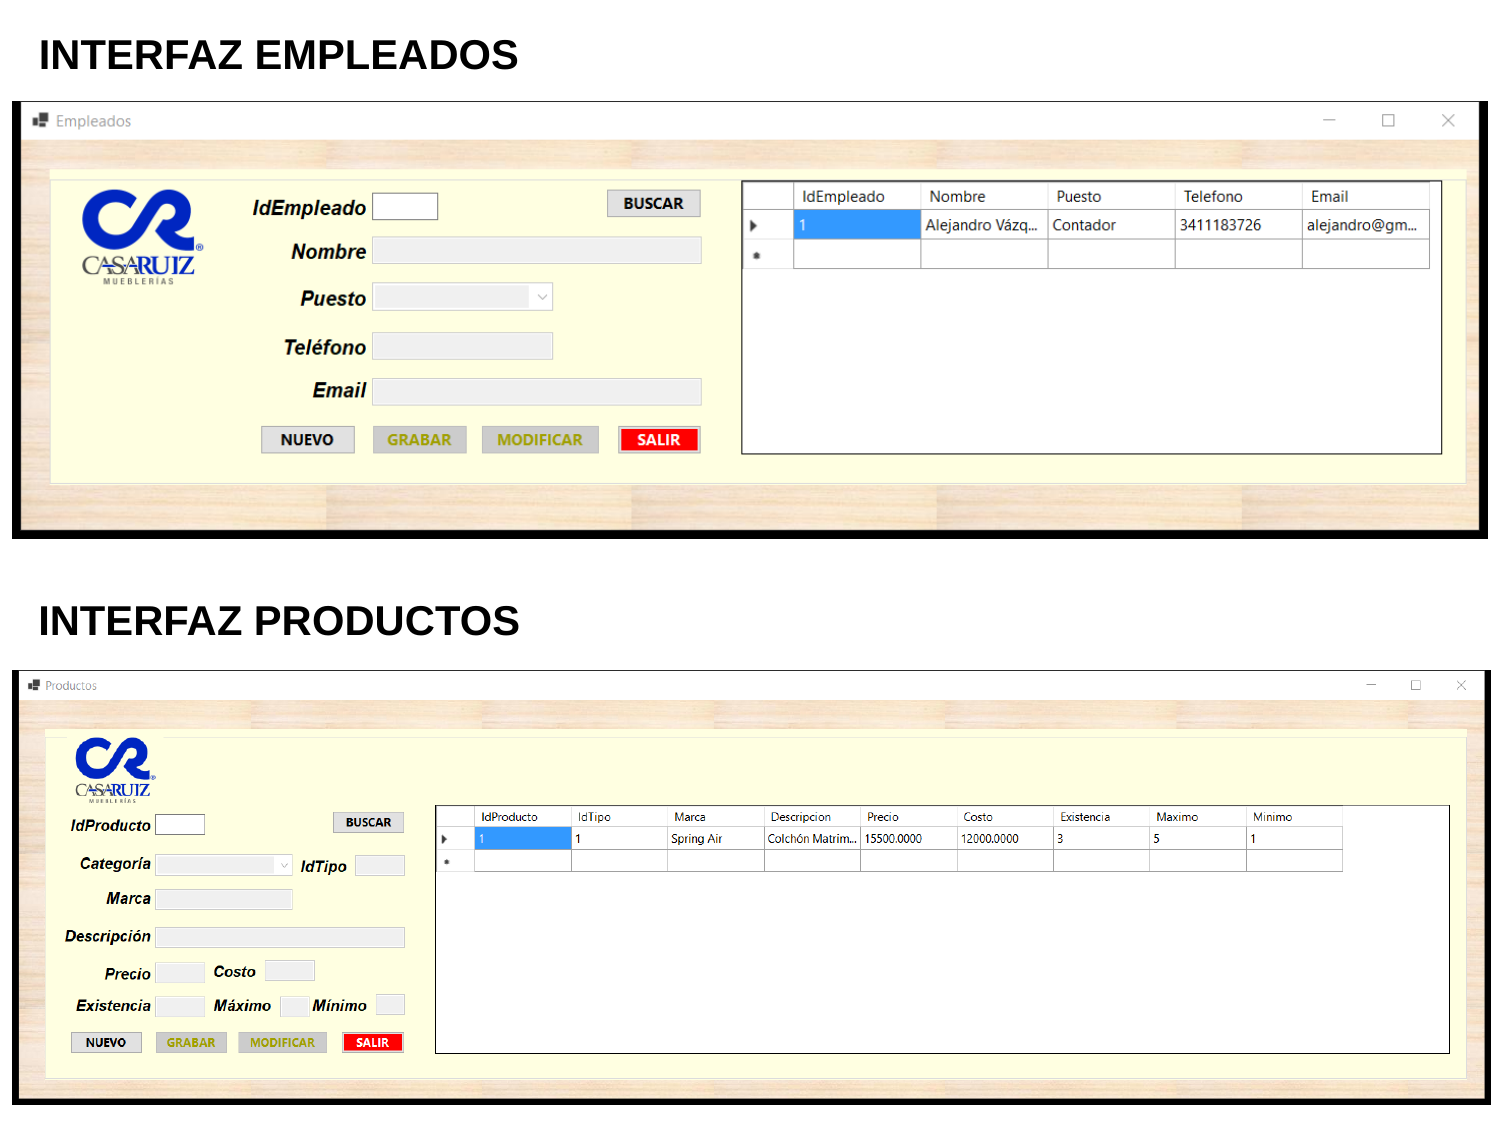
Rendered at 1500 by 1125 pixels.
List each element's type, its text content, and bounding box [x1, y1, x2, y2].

picture [12, 101, 1488, 539]
text_box INTERFAZ PRODUCTOS [23, 586, 547, 651]
text_box INTERFAZ EMPLEADOS [24, 20, 546, 86]
picture [12, 670, 1491, 1105]
